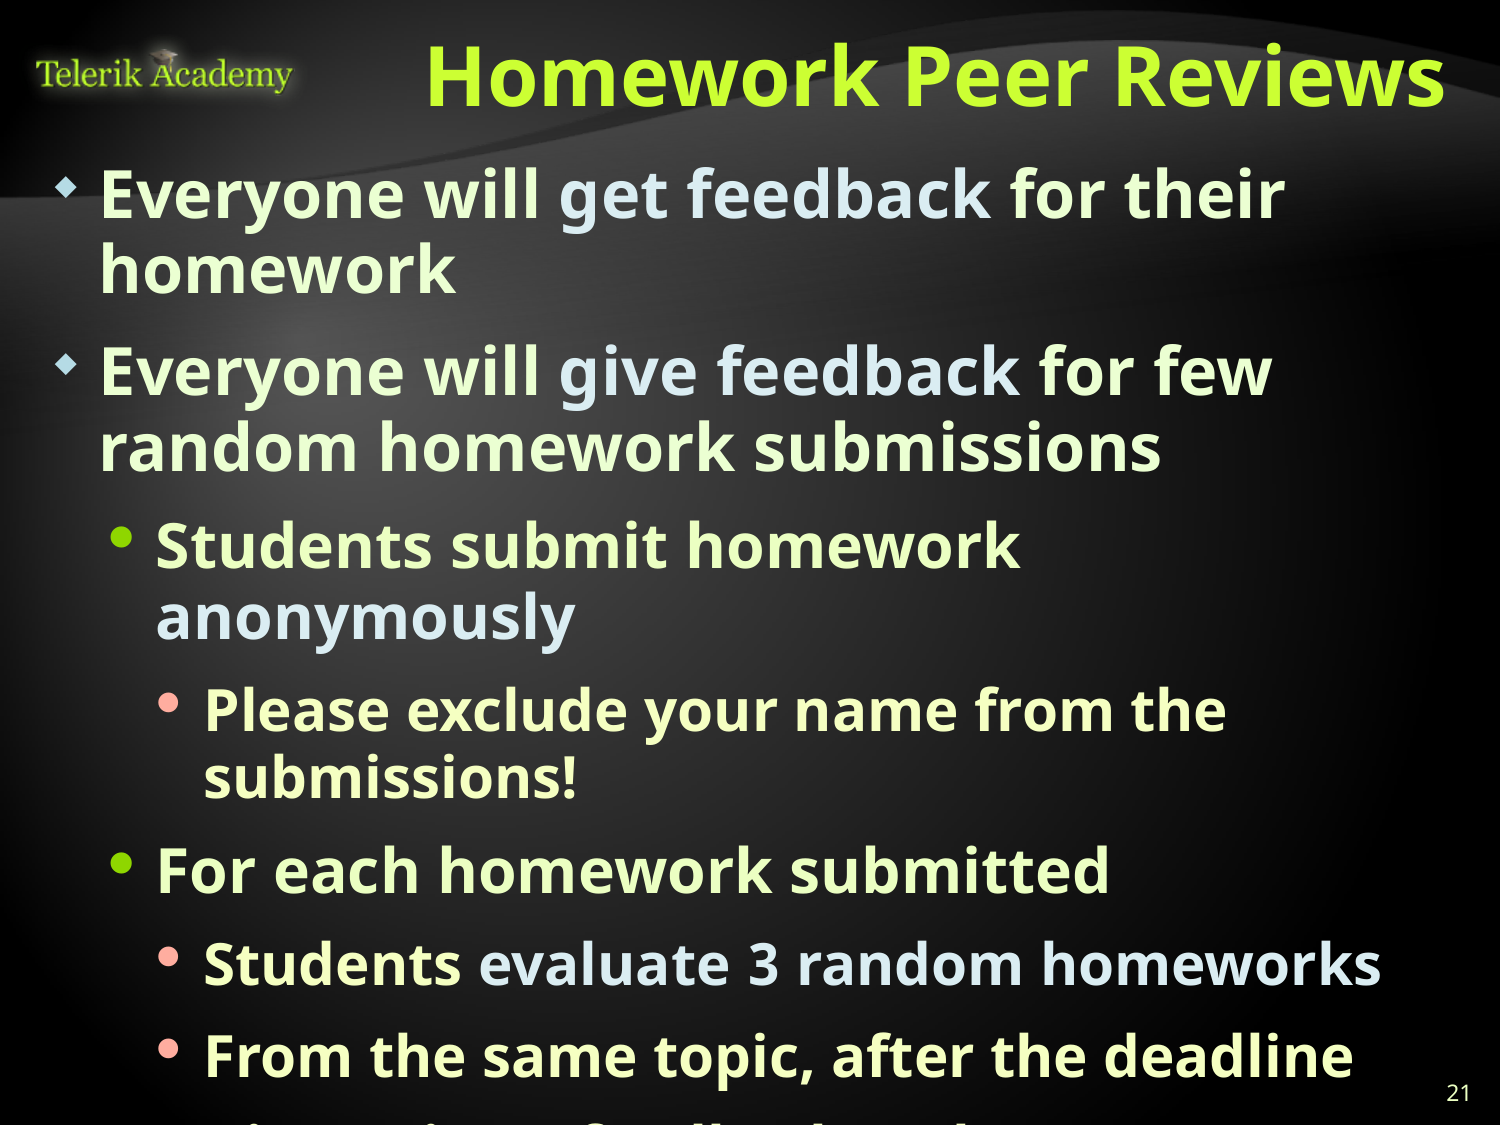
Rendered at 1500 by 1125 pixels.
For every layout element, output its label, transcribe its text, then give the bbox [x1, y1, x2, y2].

list Everyone will get feedback for their homework Everyone will give feedback for few random homework submissions Students submit homework anonymously Please exclude your name from the submissions! For each homework submitted Students evaluate 3 random homeworks From the same topic, after the deadline Give written feedback, at least 200 characters Low-quality feedback  report for punishment [37, 149, 1463, 1100]
title Homework Peer Reviews [300, 12, 1463, 149]
picture [0, 0, 1500, 1125]
slide_number 21 [1412, 1074, 1488, 1113]
